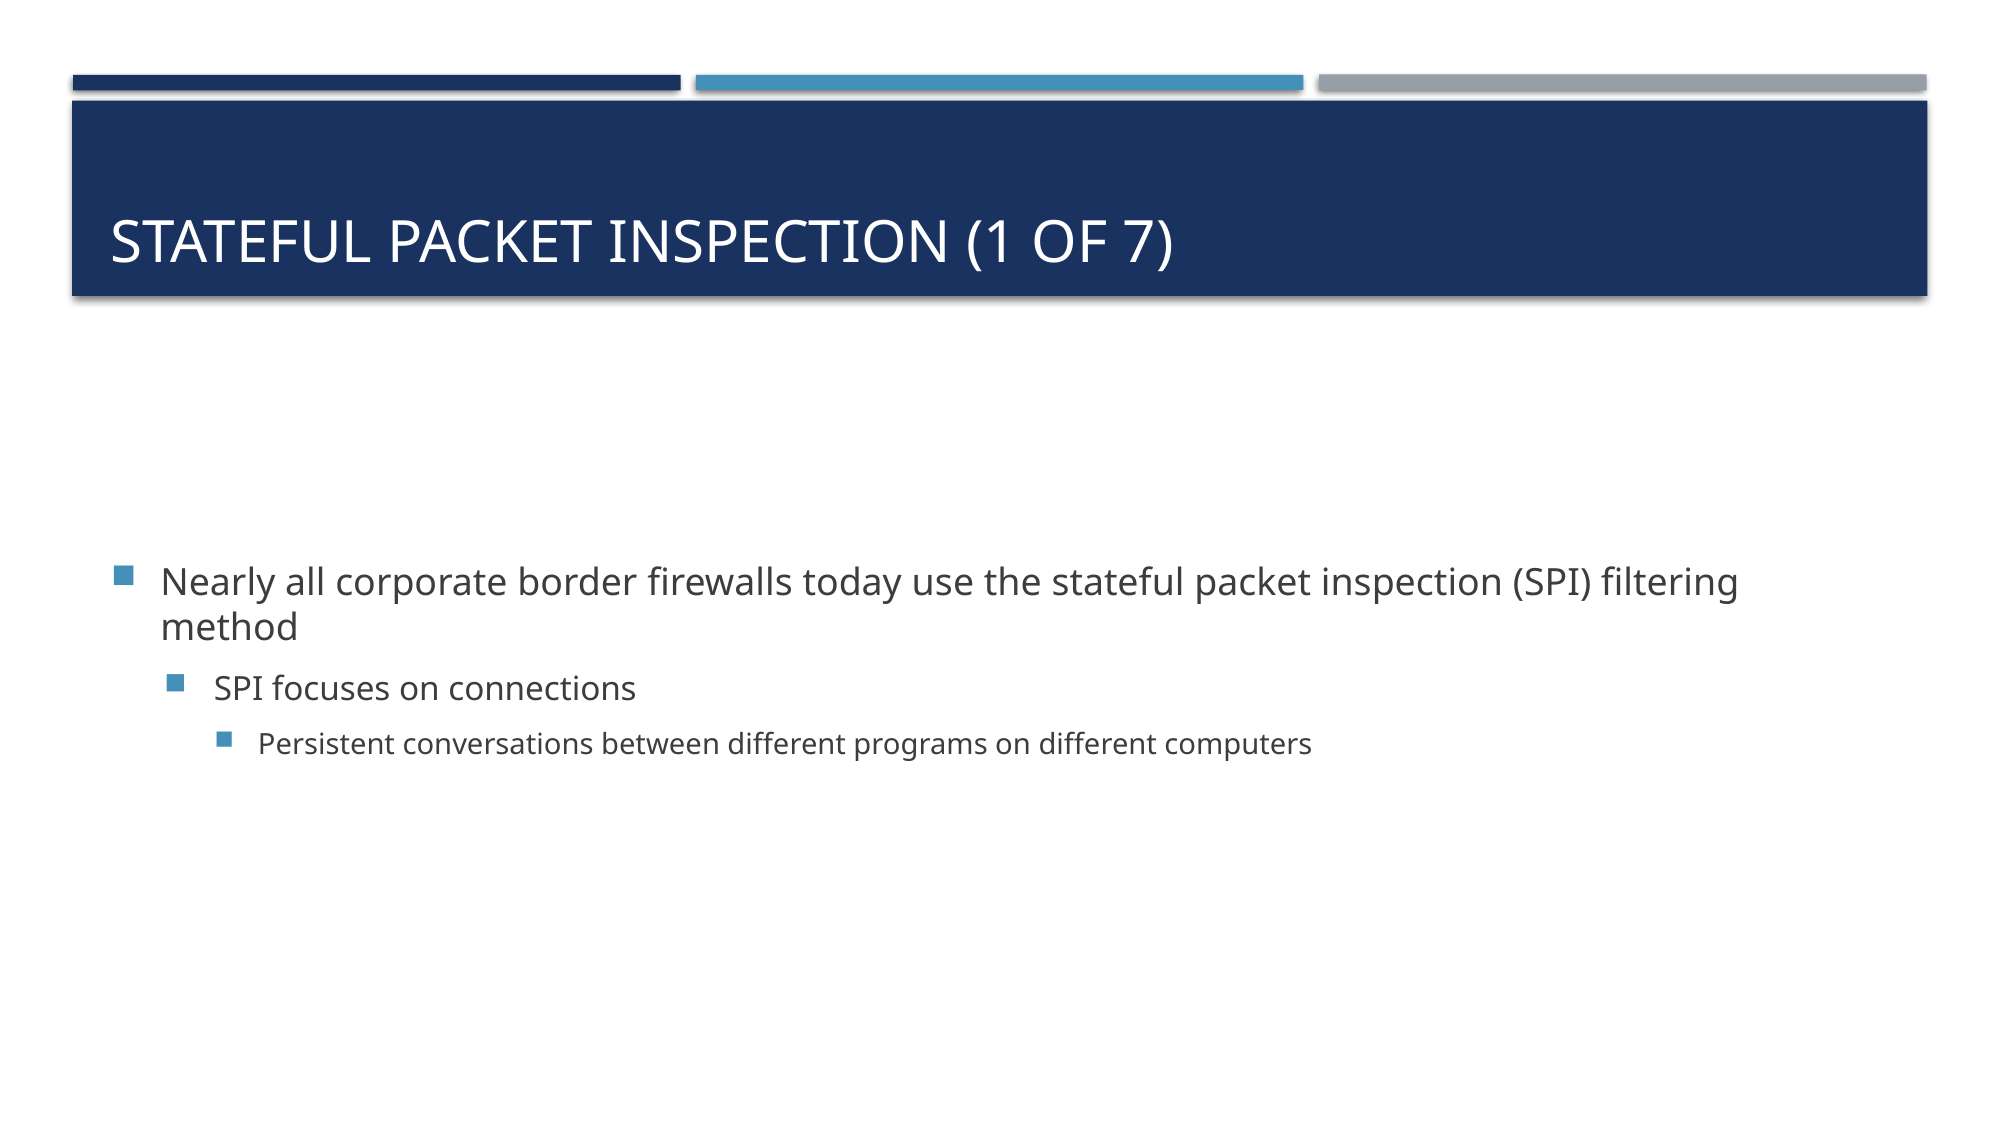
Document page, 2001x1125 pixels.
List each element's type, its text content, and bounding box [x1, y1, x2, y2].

list Nearly all corporate border firewalls today use the stateful packet inspection (SPI) filtering method SPI focuses on connections Persistent conversations between different programs on different computers [95, 357, 1905, 962]
title Stateful Packet Inspection (1 of 7) [95, 115, 1905, 282]
